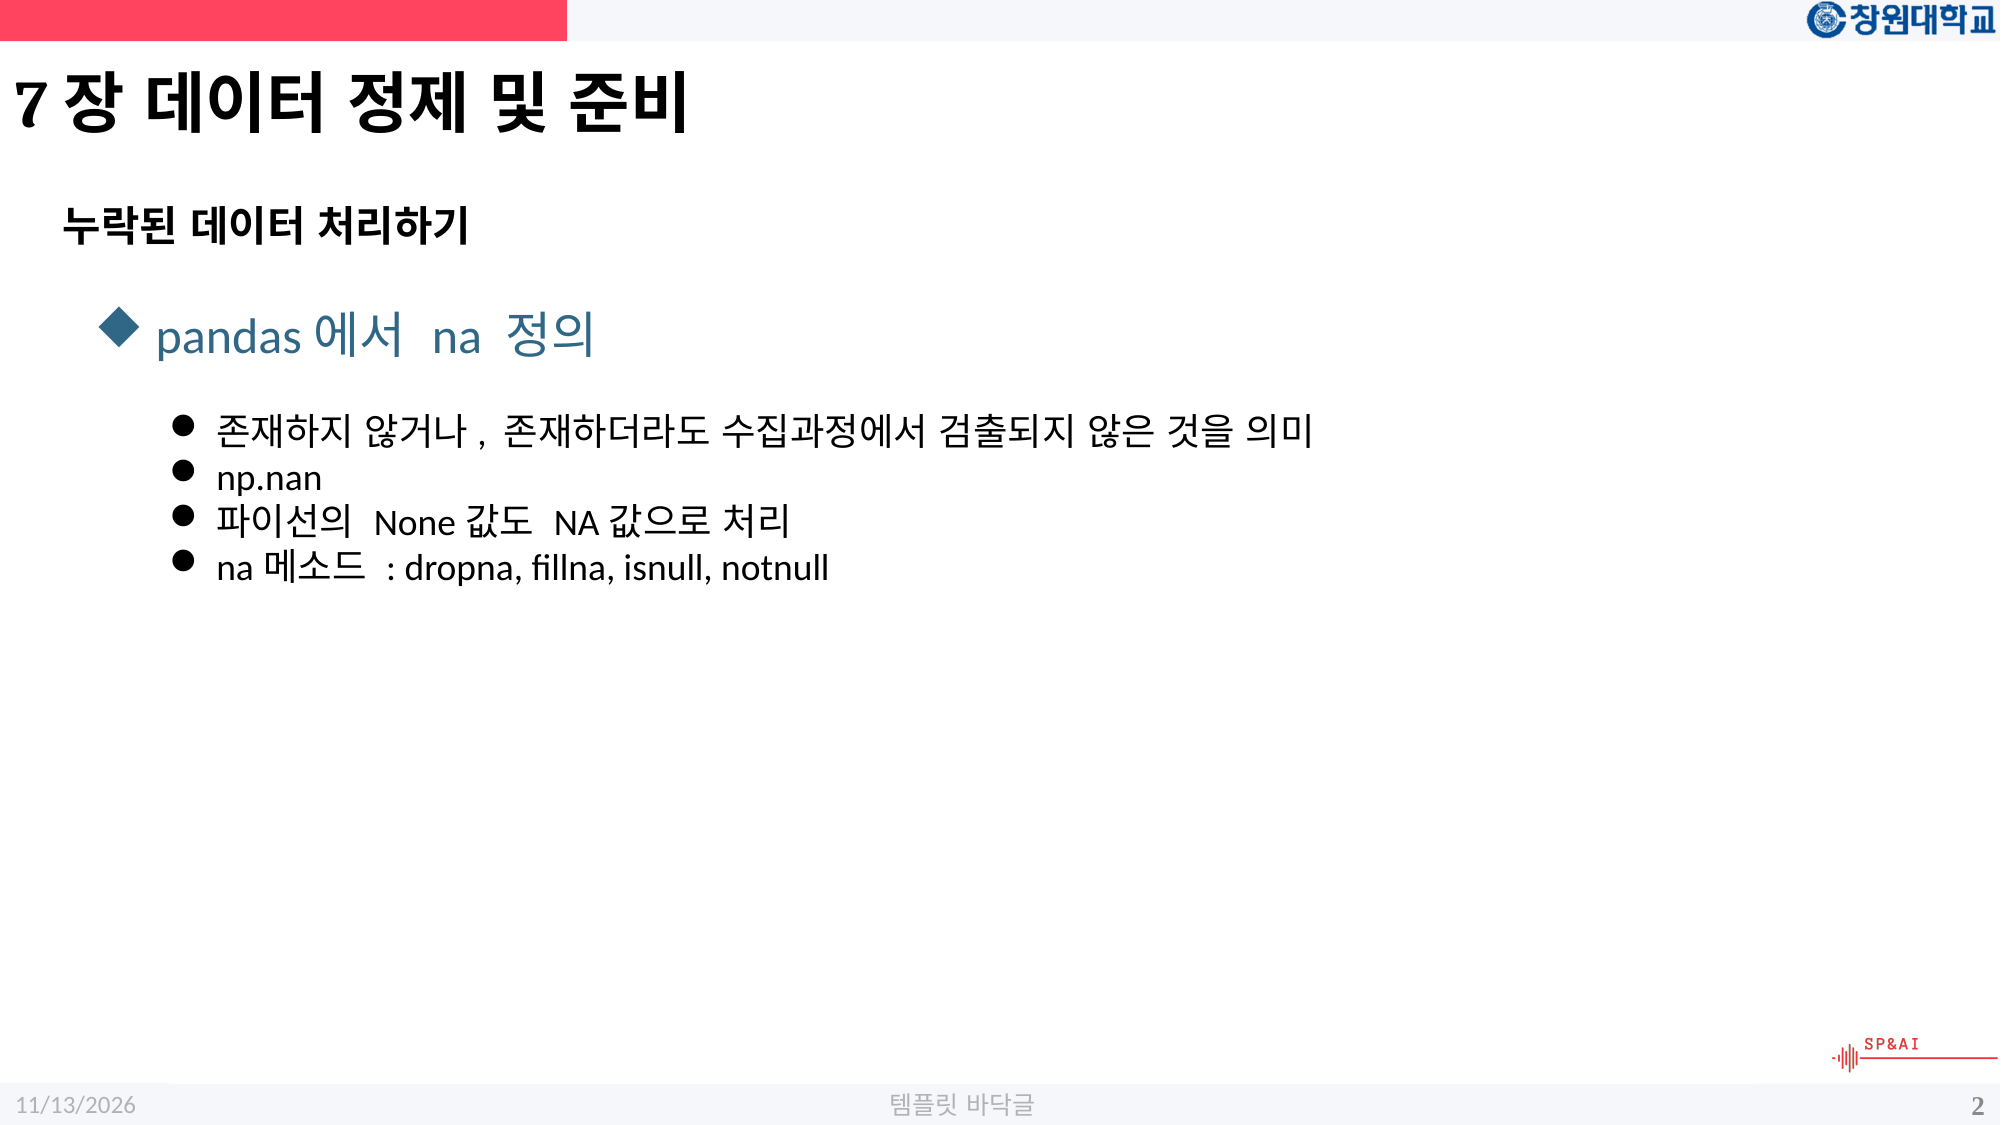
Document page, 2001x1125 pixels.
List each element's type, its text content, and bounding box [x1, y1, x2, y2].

footer 템플릿 바닥글 [169, 1084, 1755, 1125]
picture [1801, 0, 2000, 42]
text_box 누락된 데이터 처리하기 [48, 198, 1950, 245]
text_box pandas에서 na 정의 존재하지 않거나, 존재하더라도 수집과정에서 검출되지 않은 것을 의미 np.nan 파이선의 None값도 NA값으로 처리 na메소드 : dropna, fillna, isnull, notnull [79, 295, 1833, 641]
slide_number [0, 1082, 170, 1125]
title 7장 데이터 정제 및 준비 [0, 39, 1867, 173]
slide_number 2 [1755, 1083, 2000, 1125]
picture [1816, 1028, 2001, 1077]
